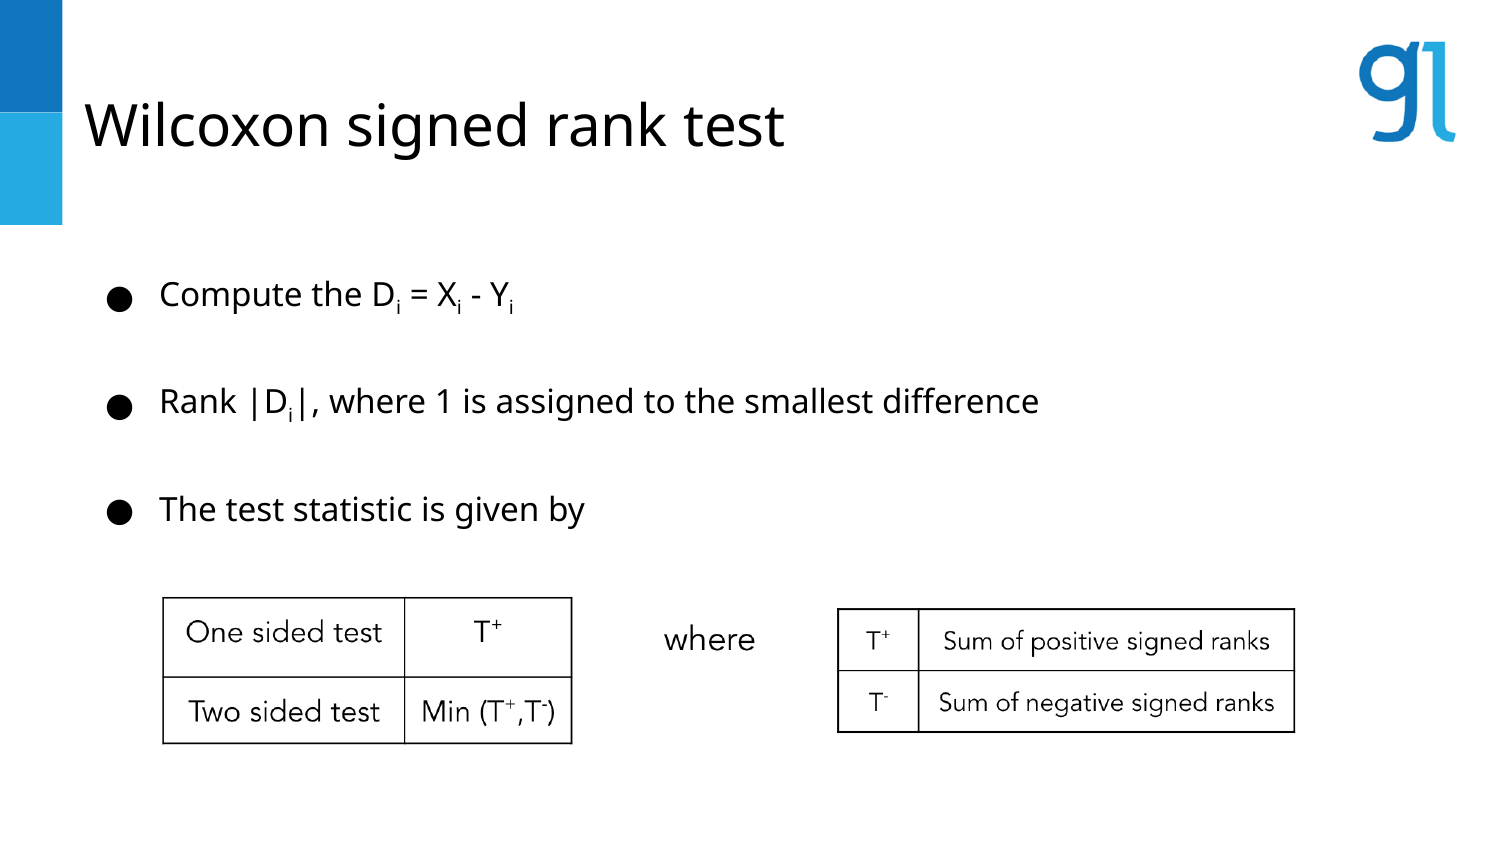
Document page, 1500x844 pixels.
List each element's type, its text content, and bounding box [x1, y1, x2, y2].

picture [153, 586, 1308, 755]
title Wilcoxon signed rank test [69, 72, 1175, 167]
list Compute the Di = Xi - Yi Rank |Di|, where 1 is assigned to the smallest difference The test statistic is given by [69, 257, 1448, 573]
picture [1331, 17, 1482, 167]
